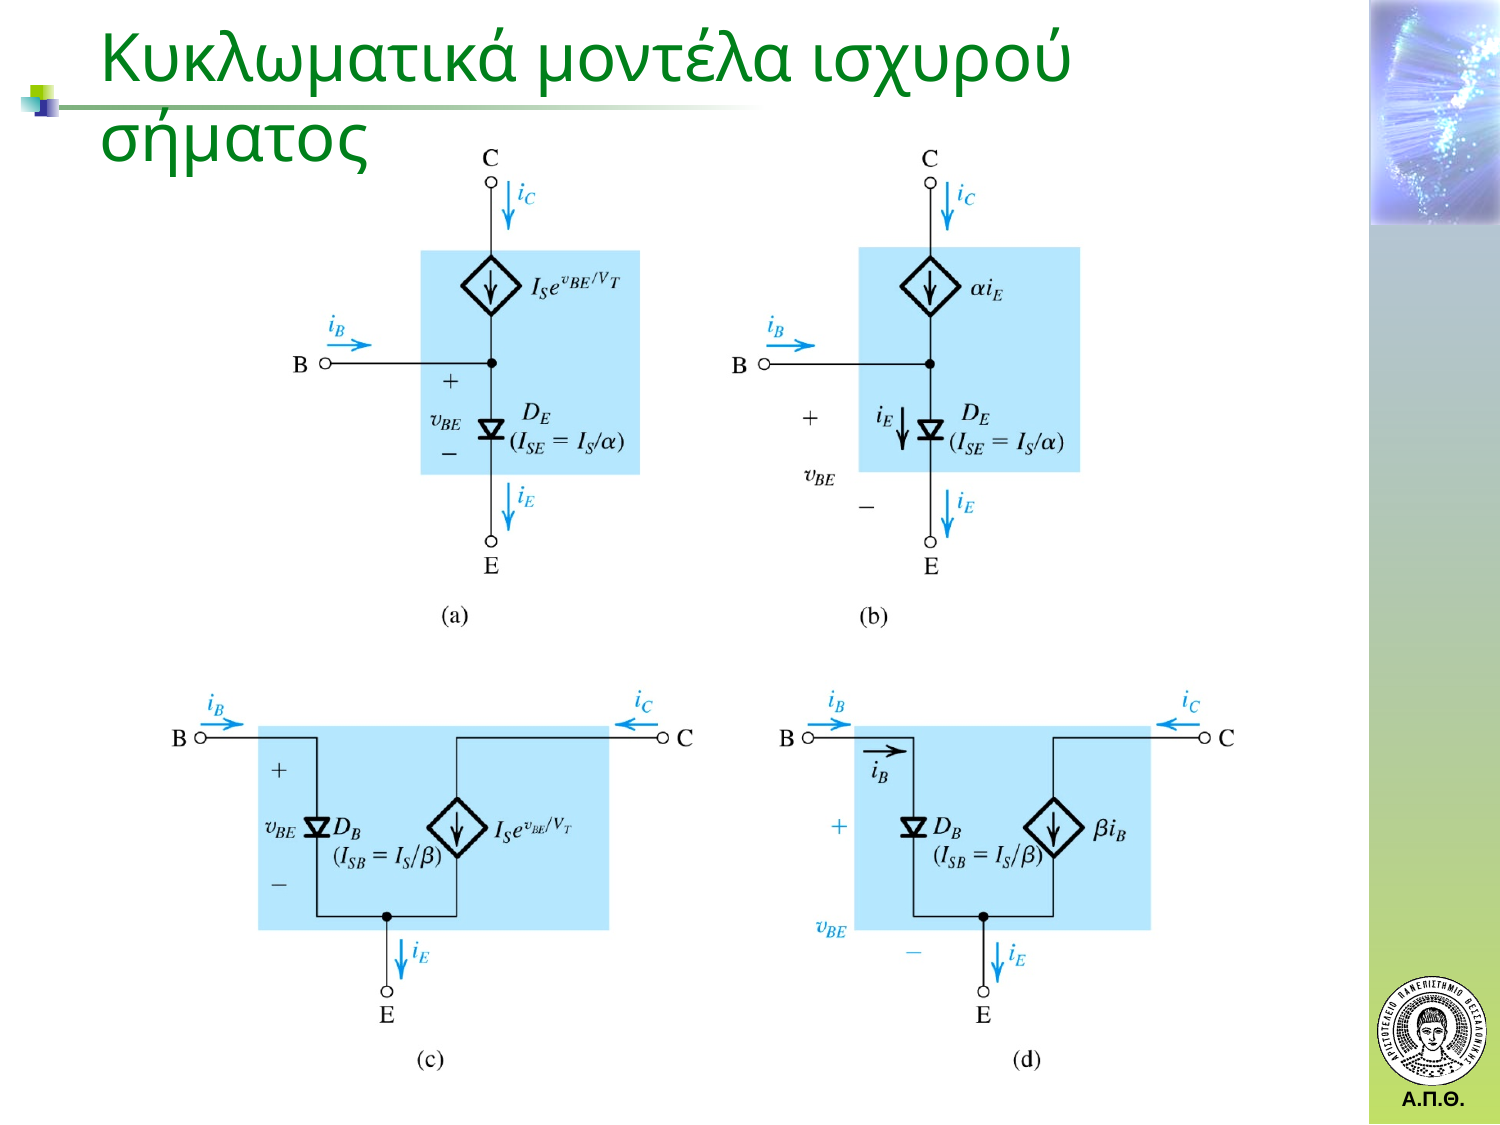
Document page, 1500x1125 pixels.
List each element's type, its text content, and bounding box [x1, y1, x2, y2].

text_box Κυκλωματικά μοντέλα ισχυρού σήματος [84, 7, 1341, 183]
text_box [1370, 0, 1500, 225]
picture [170, 149, 1234, 1071]
picture [1376, 975, 1487, 1086]
